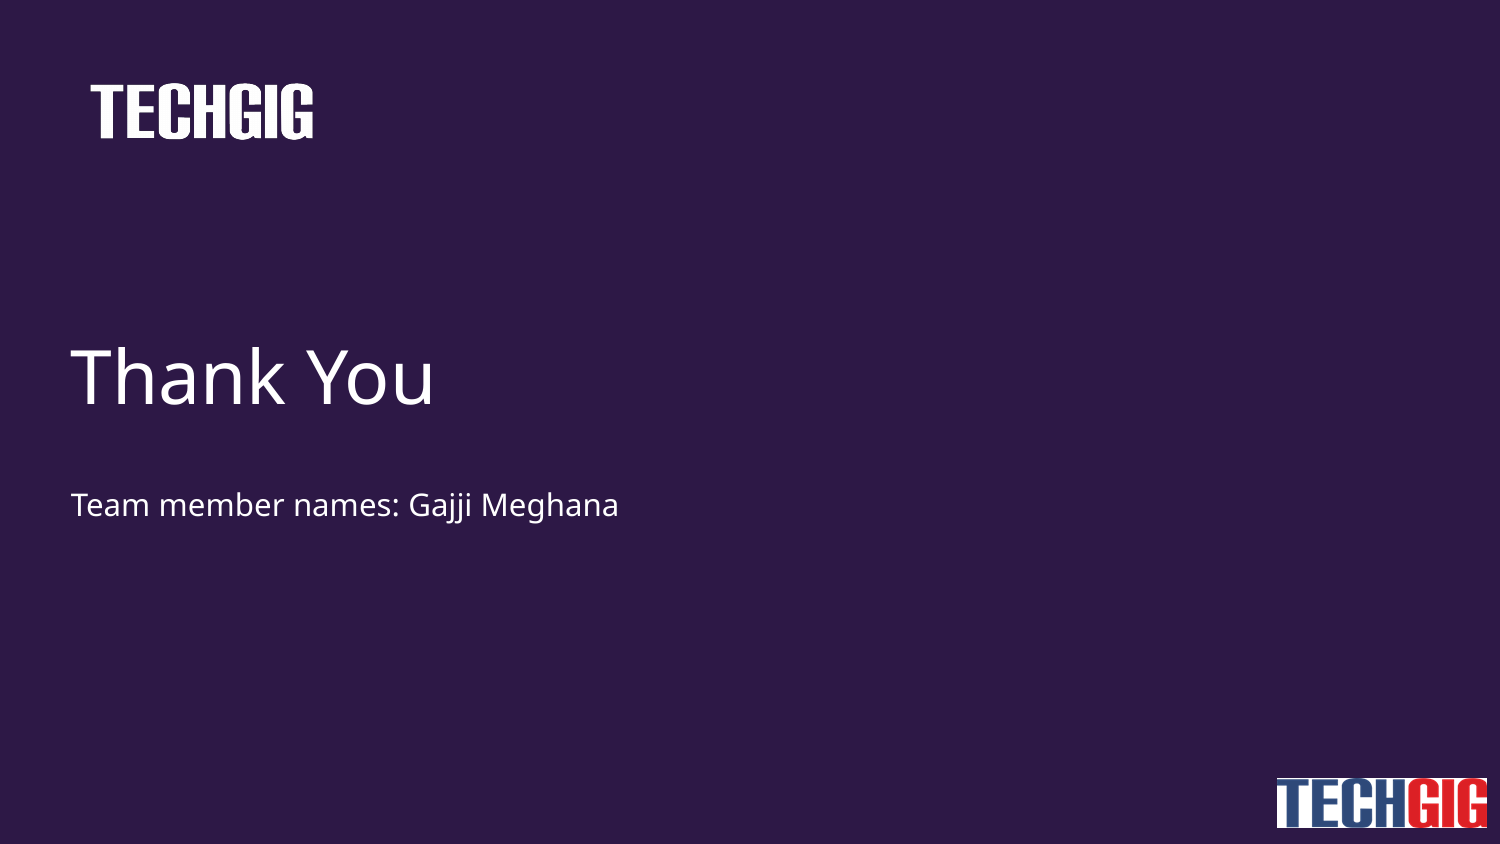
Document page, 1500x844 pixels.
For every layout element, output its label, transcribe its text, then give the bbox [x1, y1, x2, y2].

title Thank You [55, 314, 1475, 451]
subtitle Team member names: Gajji Meghana [55, 451, 804, 514]
picture [0, 0, 1500, 844]
